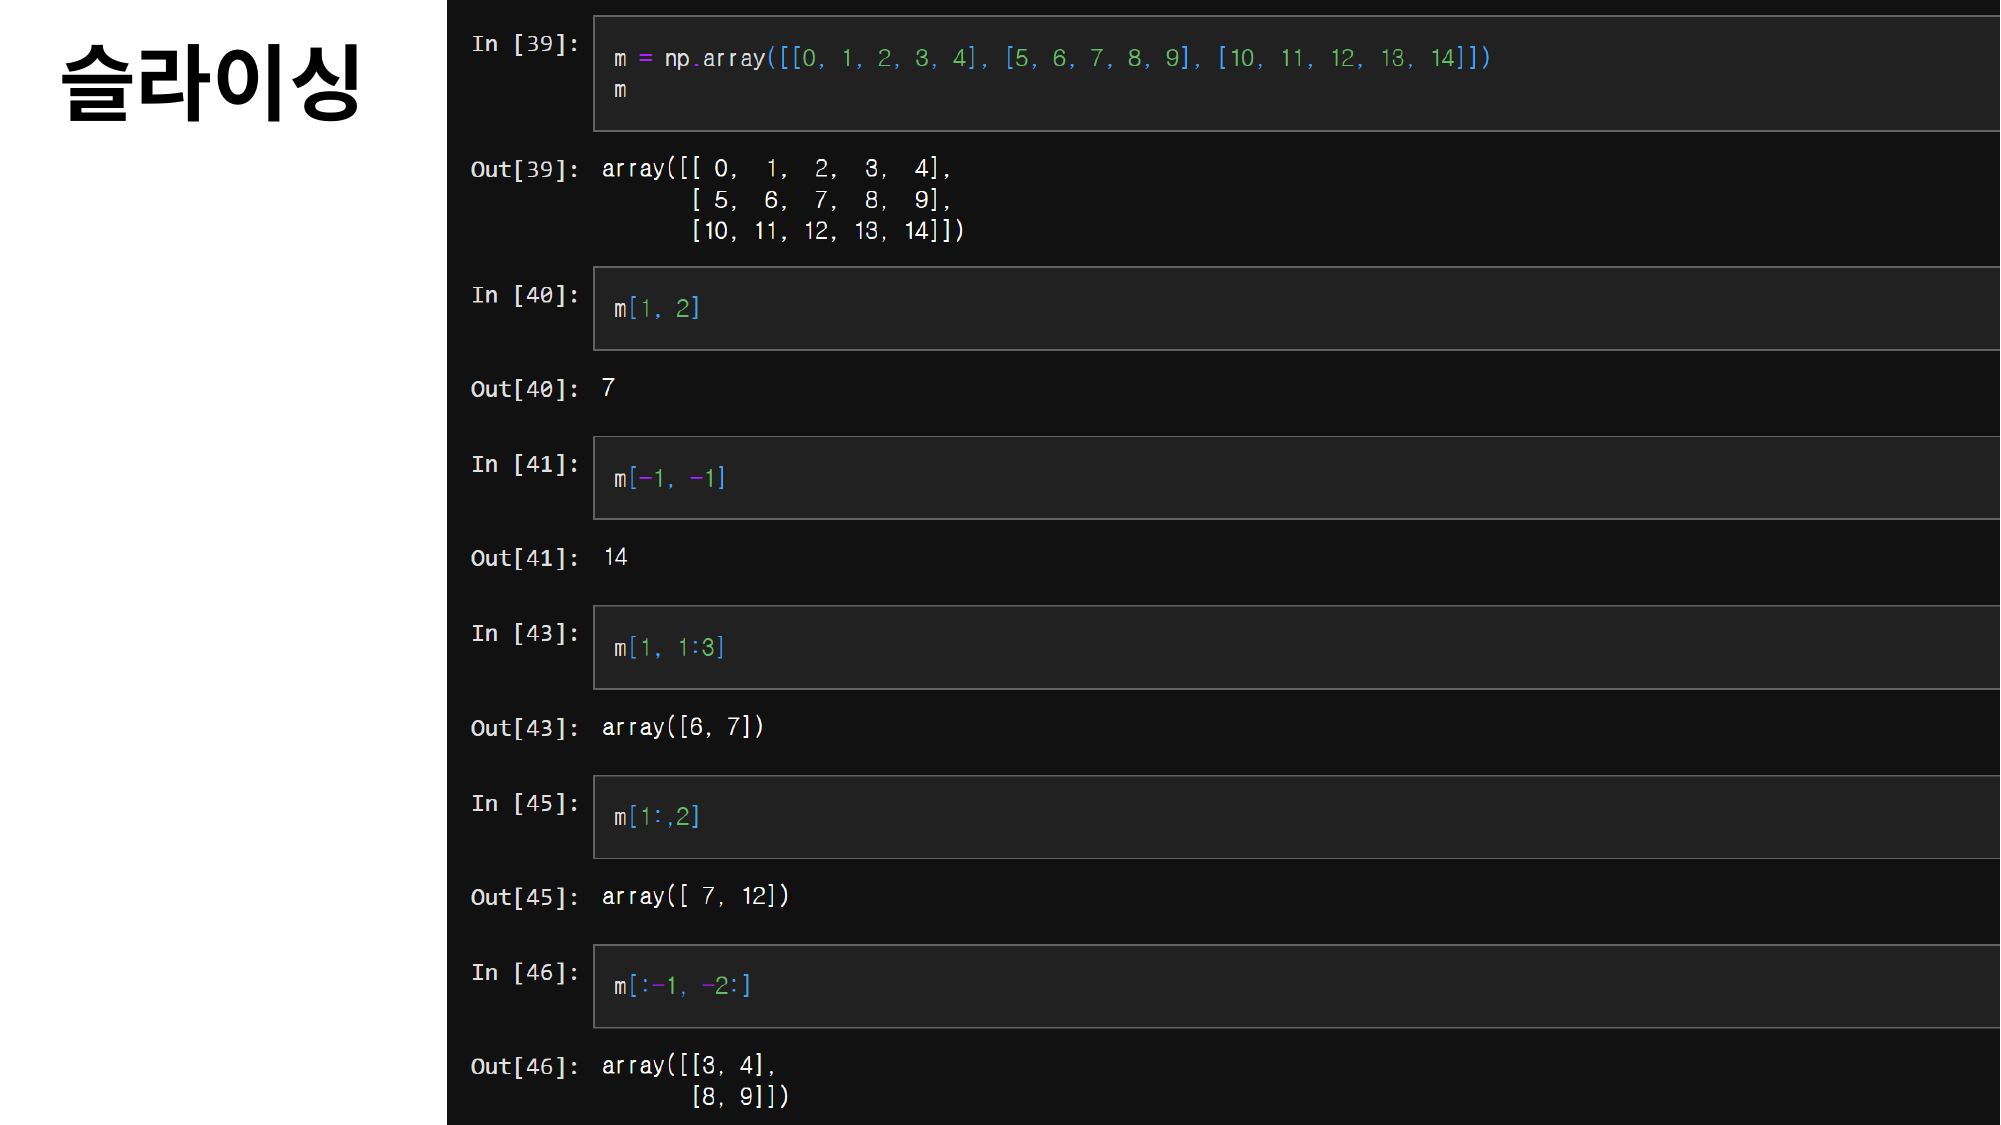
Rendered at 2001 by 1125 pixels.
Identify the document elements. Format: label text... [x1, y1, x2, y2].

text_box 슬라이싱 [44, 24, 381, 139]
picture [447, 0, 2000, 1125]
